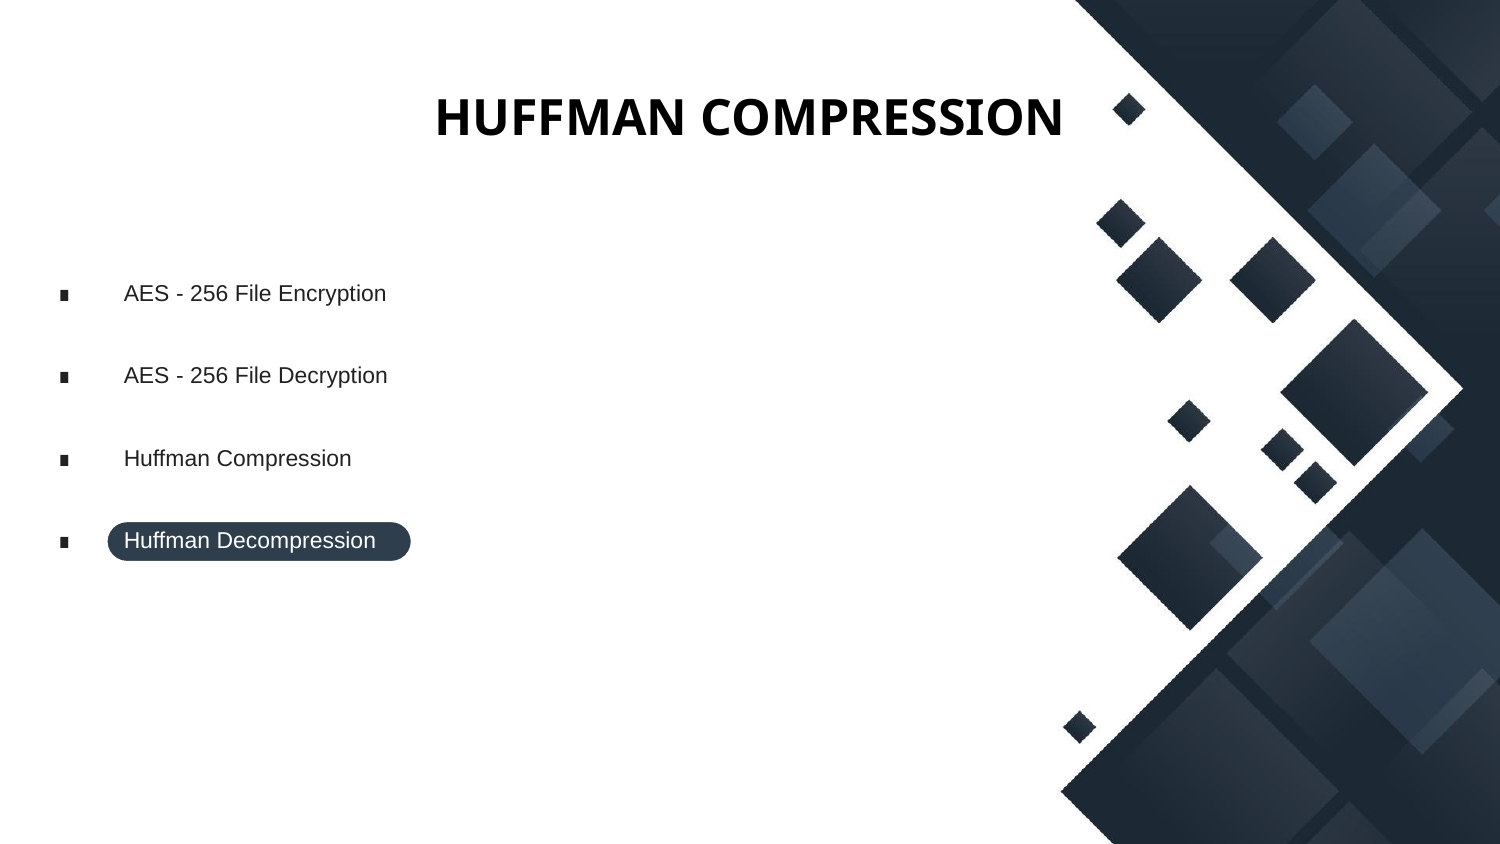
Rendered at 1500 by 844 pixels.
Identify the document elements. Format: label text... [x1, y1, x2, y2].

text_box HUFFMAN COMPRESSION [378, 70, 1122, 146]
picture [0, 0, 1500, 844]
text_box ∎ AES - 256 File Encryption ∎ AES - 256 File Decryption ∎ Huffman Compression ∎ Huffman Decompression [42, 263, 426, 581]
